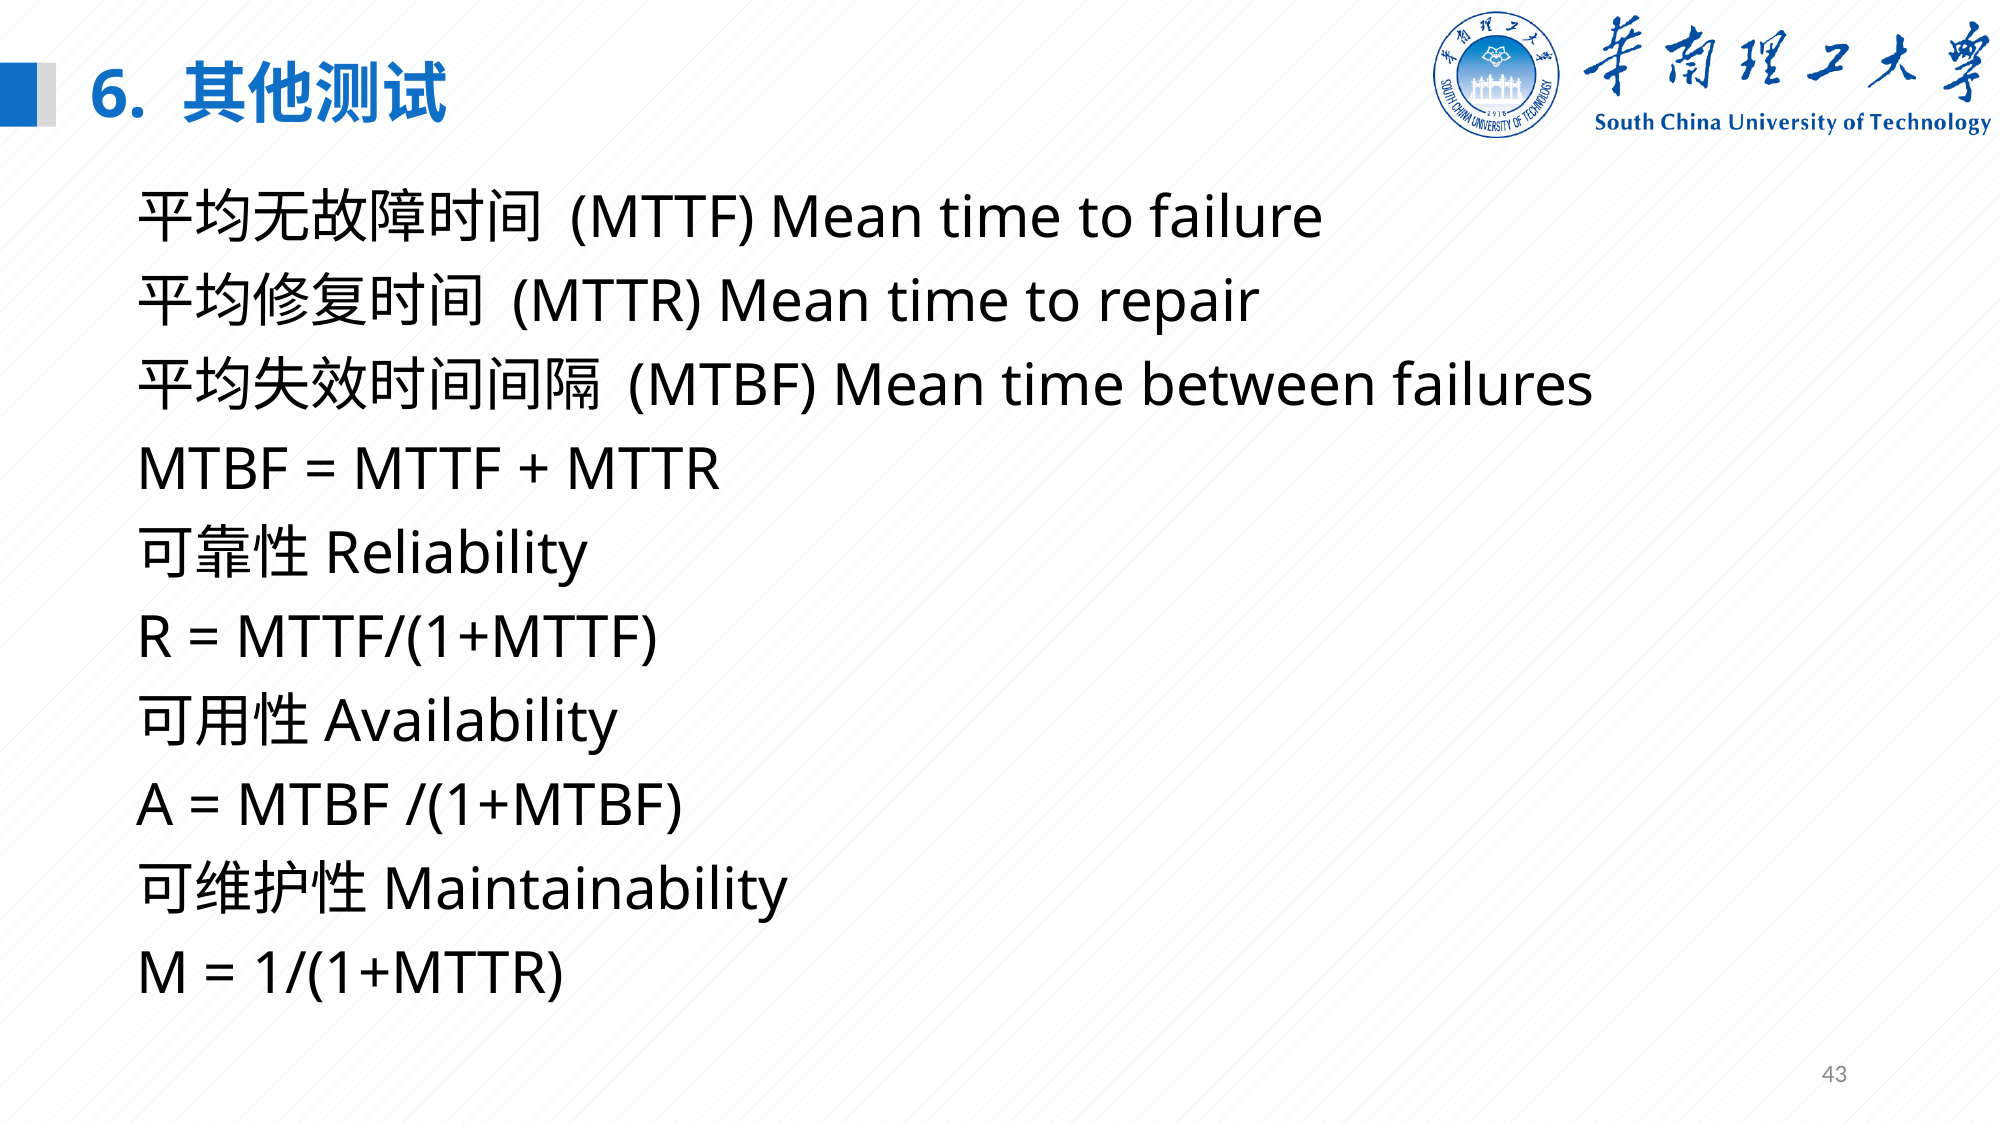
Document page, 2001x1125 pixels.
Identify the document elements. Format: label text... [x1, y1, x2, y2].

picture [1433, 11, 1991, 138]
slide_number 43 [1412, 1042, 1863, 1103]
list 平均无故障时间 (MTTF) Mean time to failure 平均修复时间 (MTTR) Mean time to repair 平均失效时间间隔 (MTBF) Mean time between failures MTBF = MTTF + MTTR 可靠性Reliability R = MTTF/(1+MTTF) 可用性Availability A = MTBF /(1+MTBF) 可维护性Maintainability M = 1/(1+MTTR) [120, 157, 1847, 872]
text_box 6. 其他测试 [75, 43, 1250, 139]
